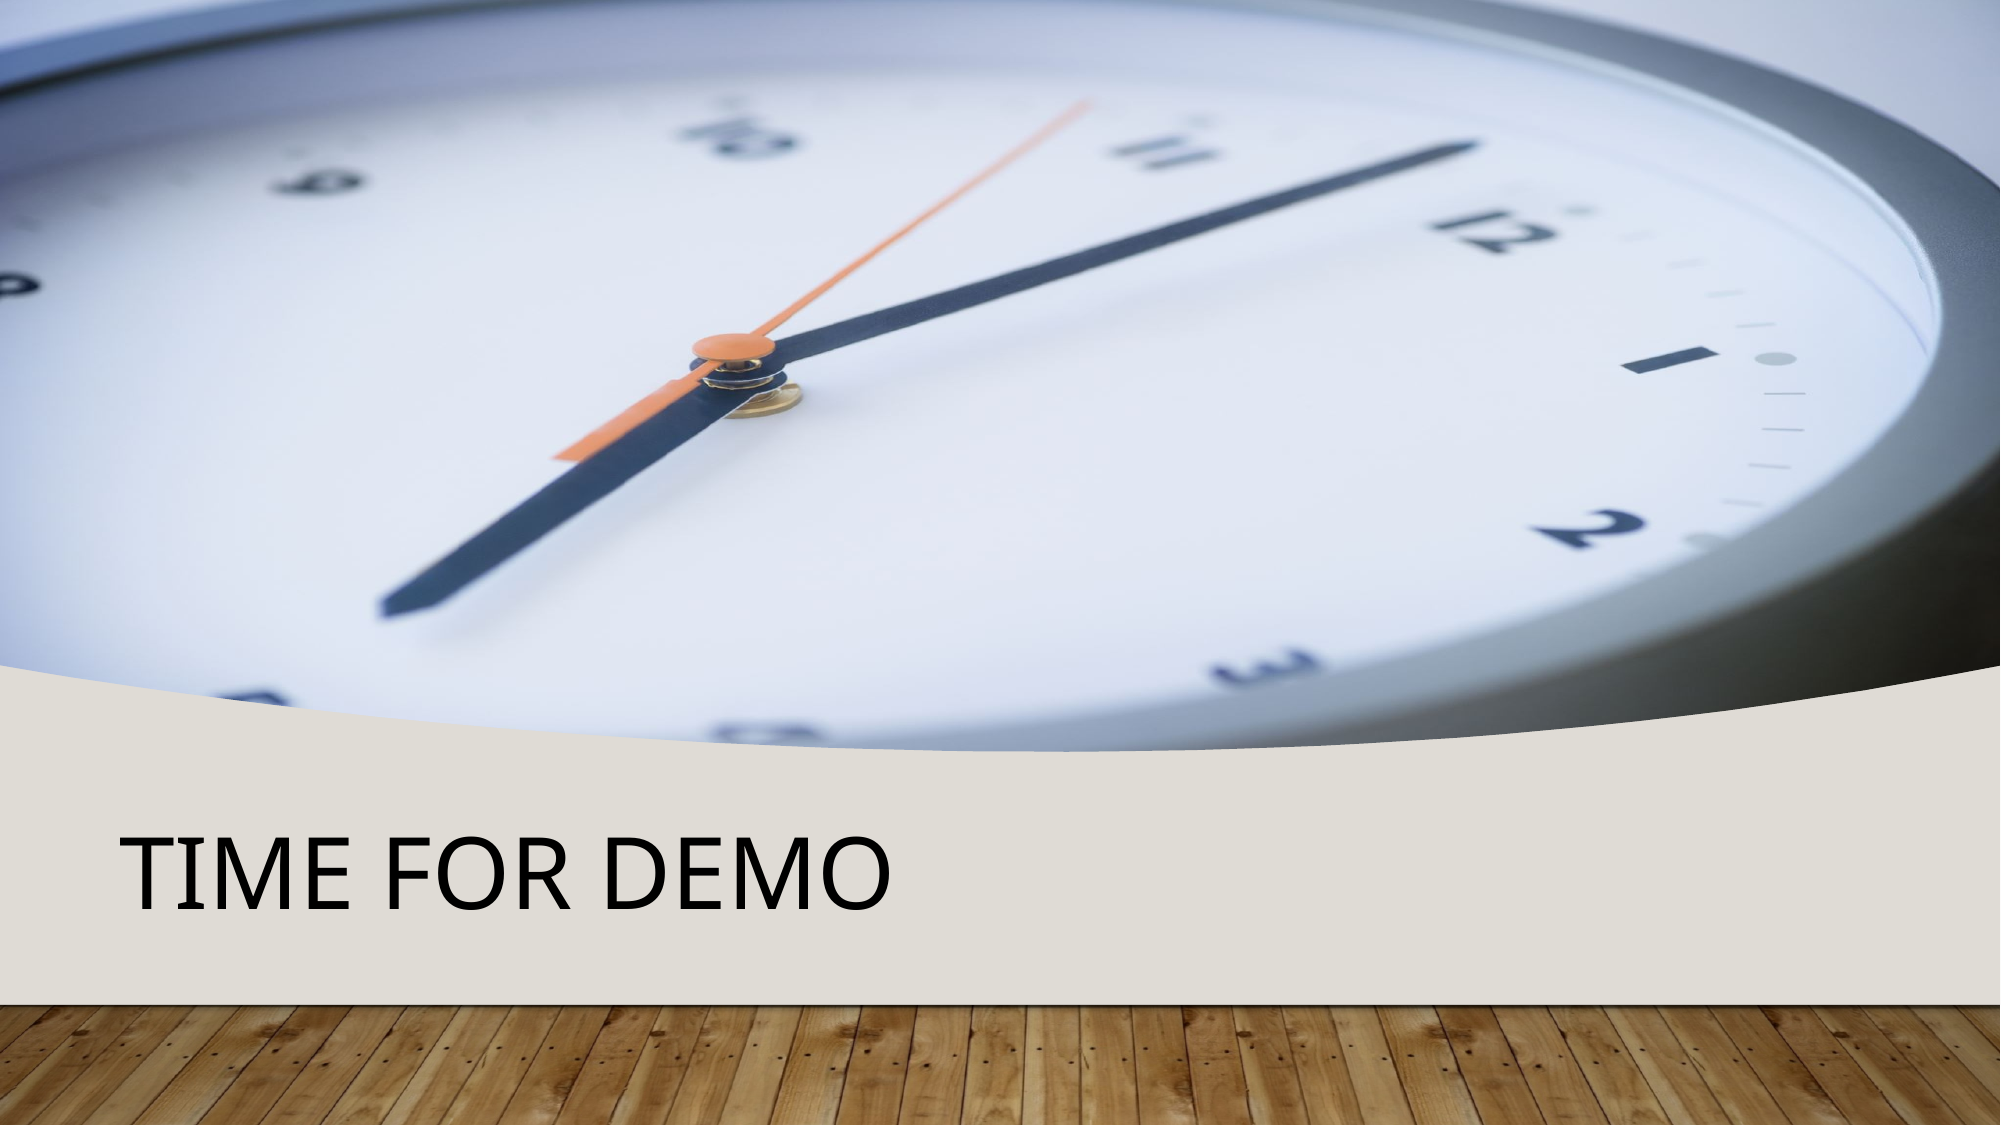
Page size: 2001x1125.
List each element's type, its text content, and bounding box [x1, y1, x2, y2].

picture [0, 0, 2000, 824]
picture [0, 1005, 2000, 1125]
title Time for demo [104, 824, 1812, 939]
